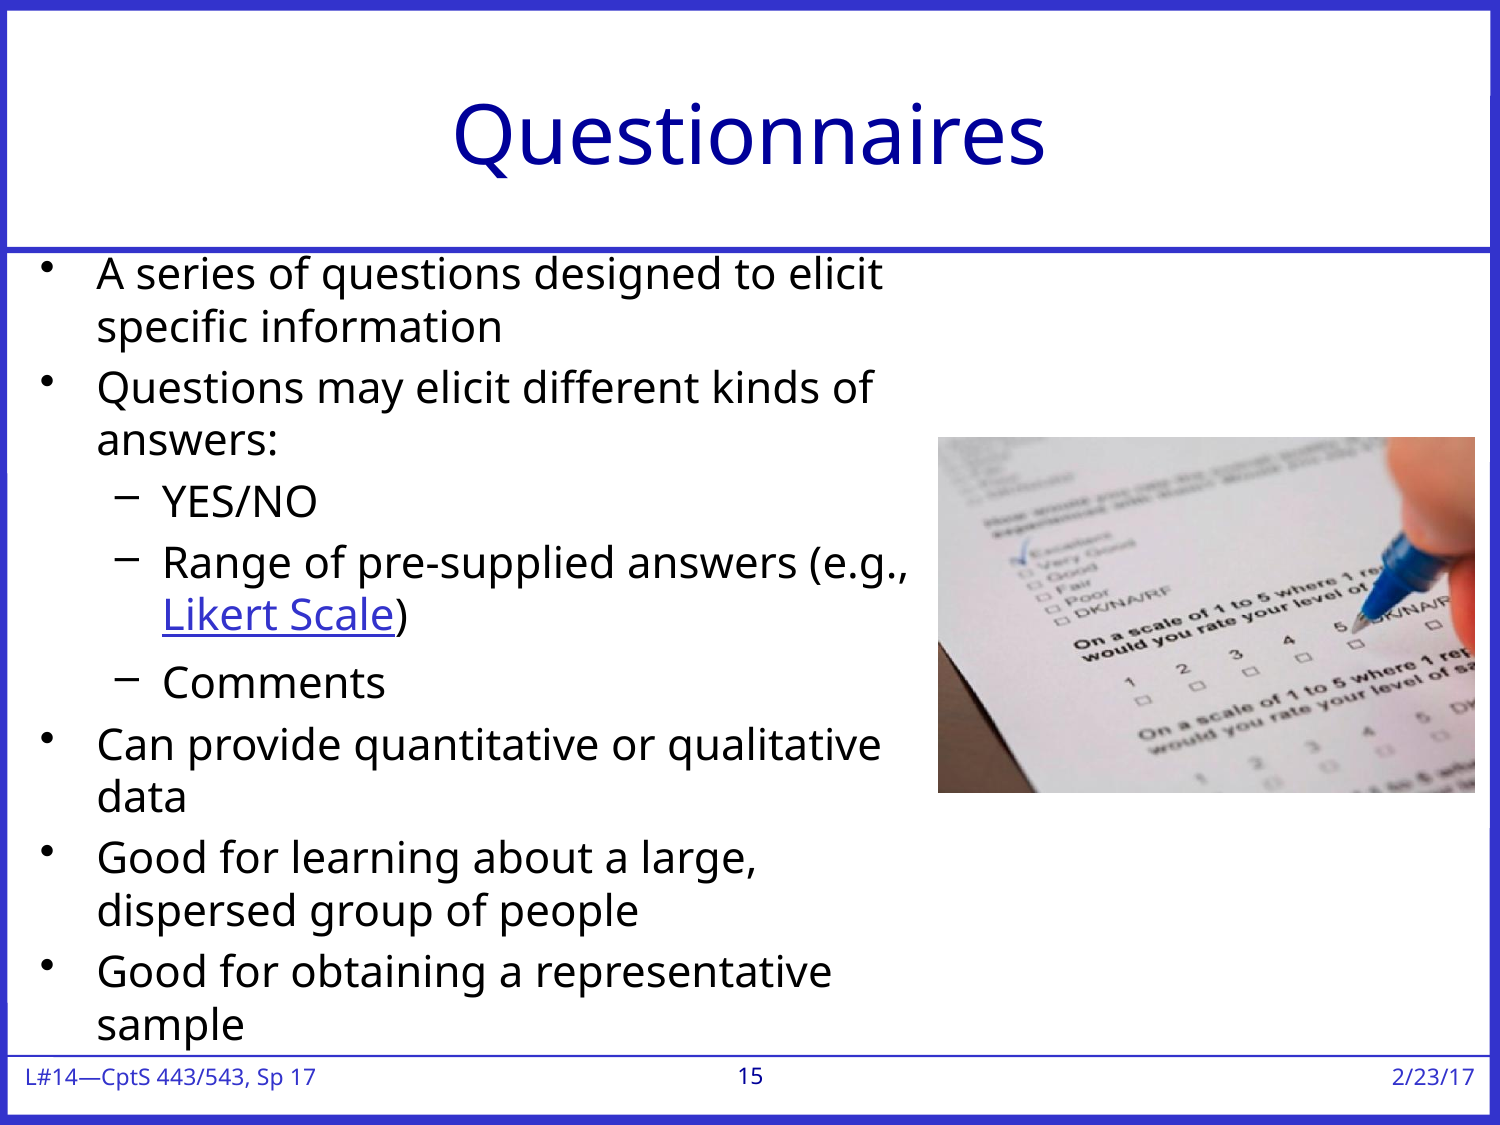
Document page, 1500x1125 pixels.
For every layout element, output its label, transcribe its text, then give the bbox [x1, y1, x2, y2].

list A series of questions designed to elicit specific information Questions may elicit different kinds of answers: YES/NO Range of pre-supplied answers (e.g., Likert Scale) Comments Can provide quantitative or qualitative data Good for learning about a large, dispersed group of people Good for obtaining a representative sample [24, 238, 939, 1002]
slide_number 15 [37, 1053, 1464, 1079]
title Questionnaires [24, 24, 1476, 238]
picture [937, 437, 1476, 793]
